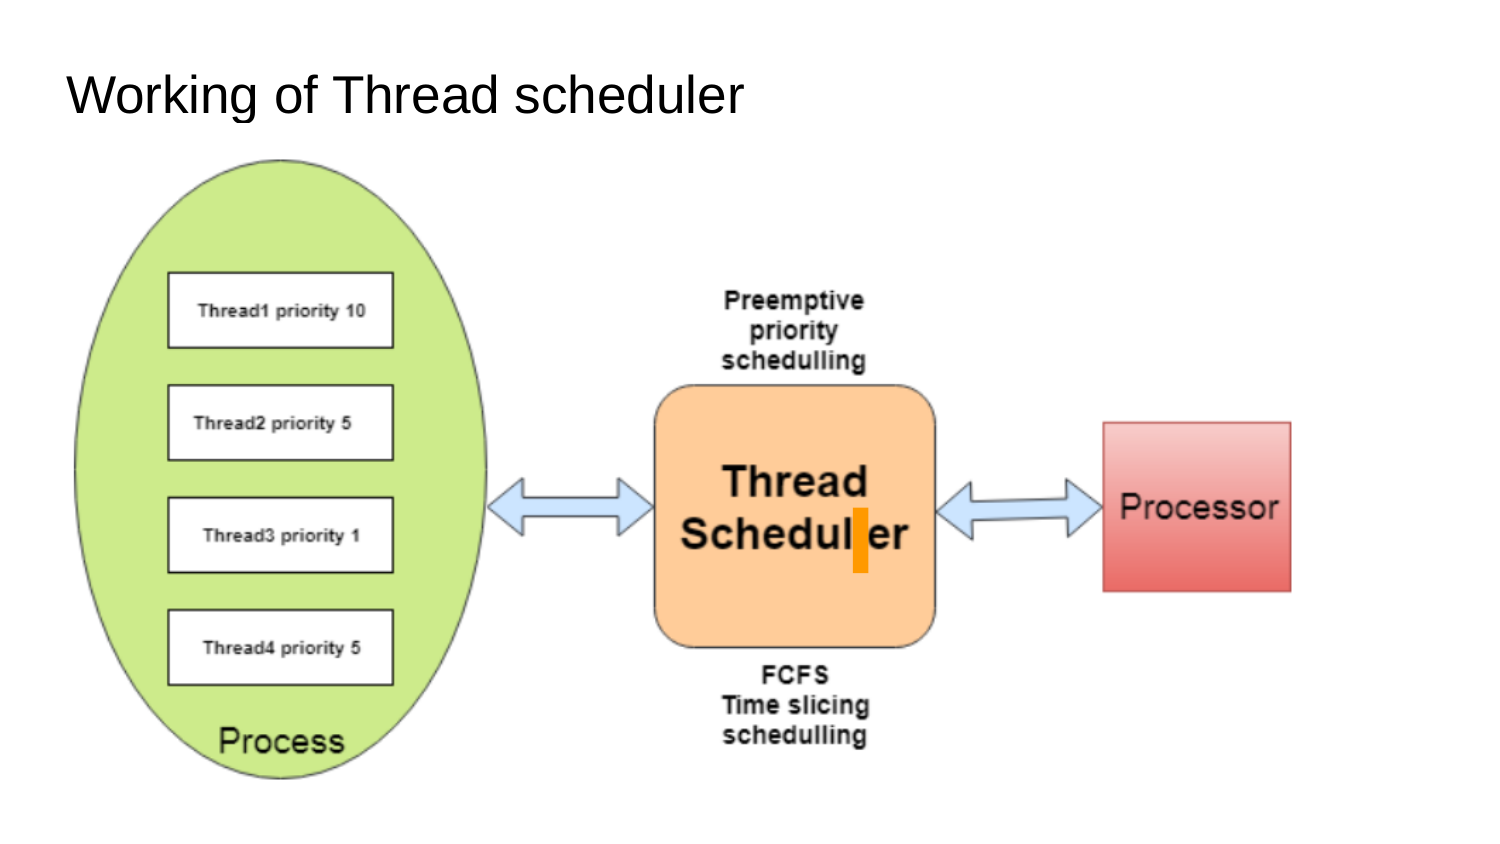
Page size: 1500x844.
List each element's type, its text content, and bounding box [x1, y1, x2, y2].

title Working of Thread scheduler [51, 45, 1449, 122]
picture [22, 123, 1500, 815]
